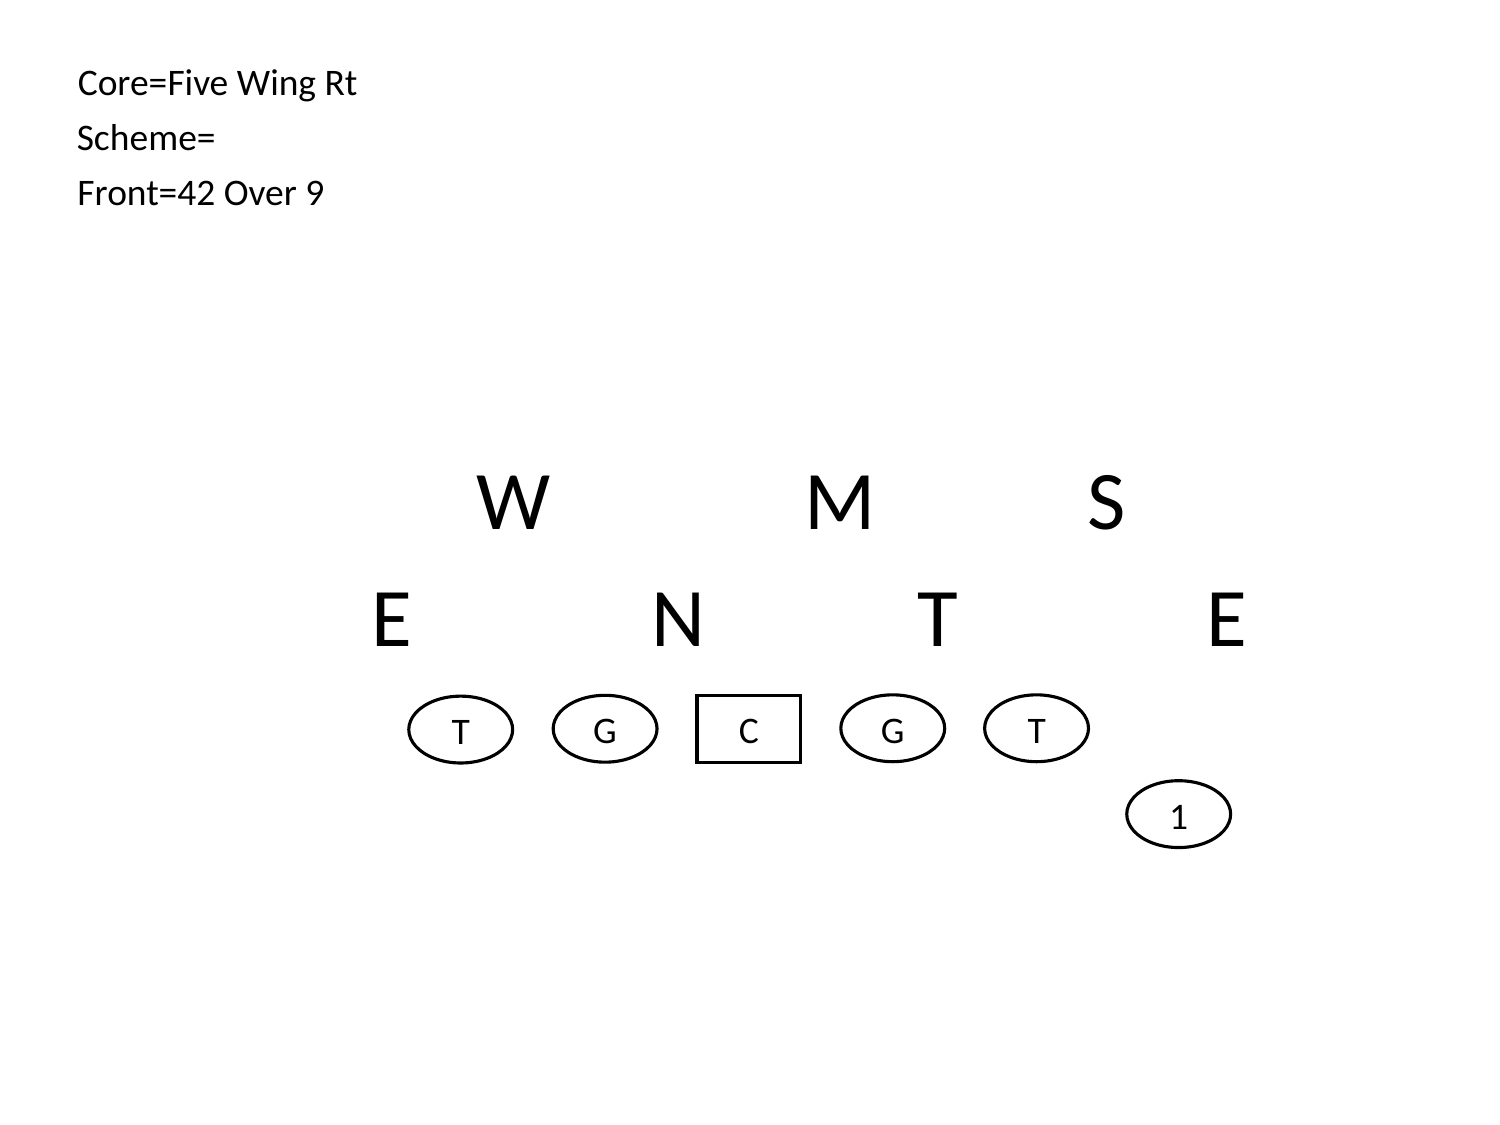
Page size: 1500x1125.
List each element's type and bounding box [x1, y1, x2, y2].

text_box [1125, 779, 1232, 849]
text_box [1191, 555, 1263, 671]
text_box [636, 555, 721, 671]
text_box [62, 50, 373, 221]
text_box [552, 694, 659, 764]
text_box [903, 555, 974, 671]
text_box [983, 693, 1090, 763]
text_box [461, 438, 566, 554]
text_box [407, 695, 514, 765]
text_box [839, 693, 946, 763]
text_box [696, 694, 802, 763]
text_box [1072, 438, 1141, 554]
text_box [789, 438, 891, 554]
text_box [356, 555, 428, 671]
